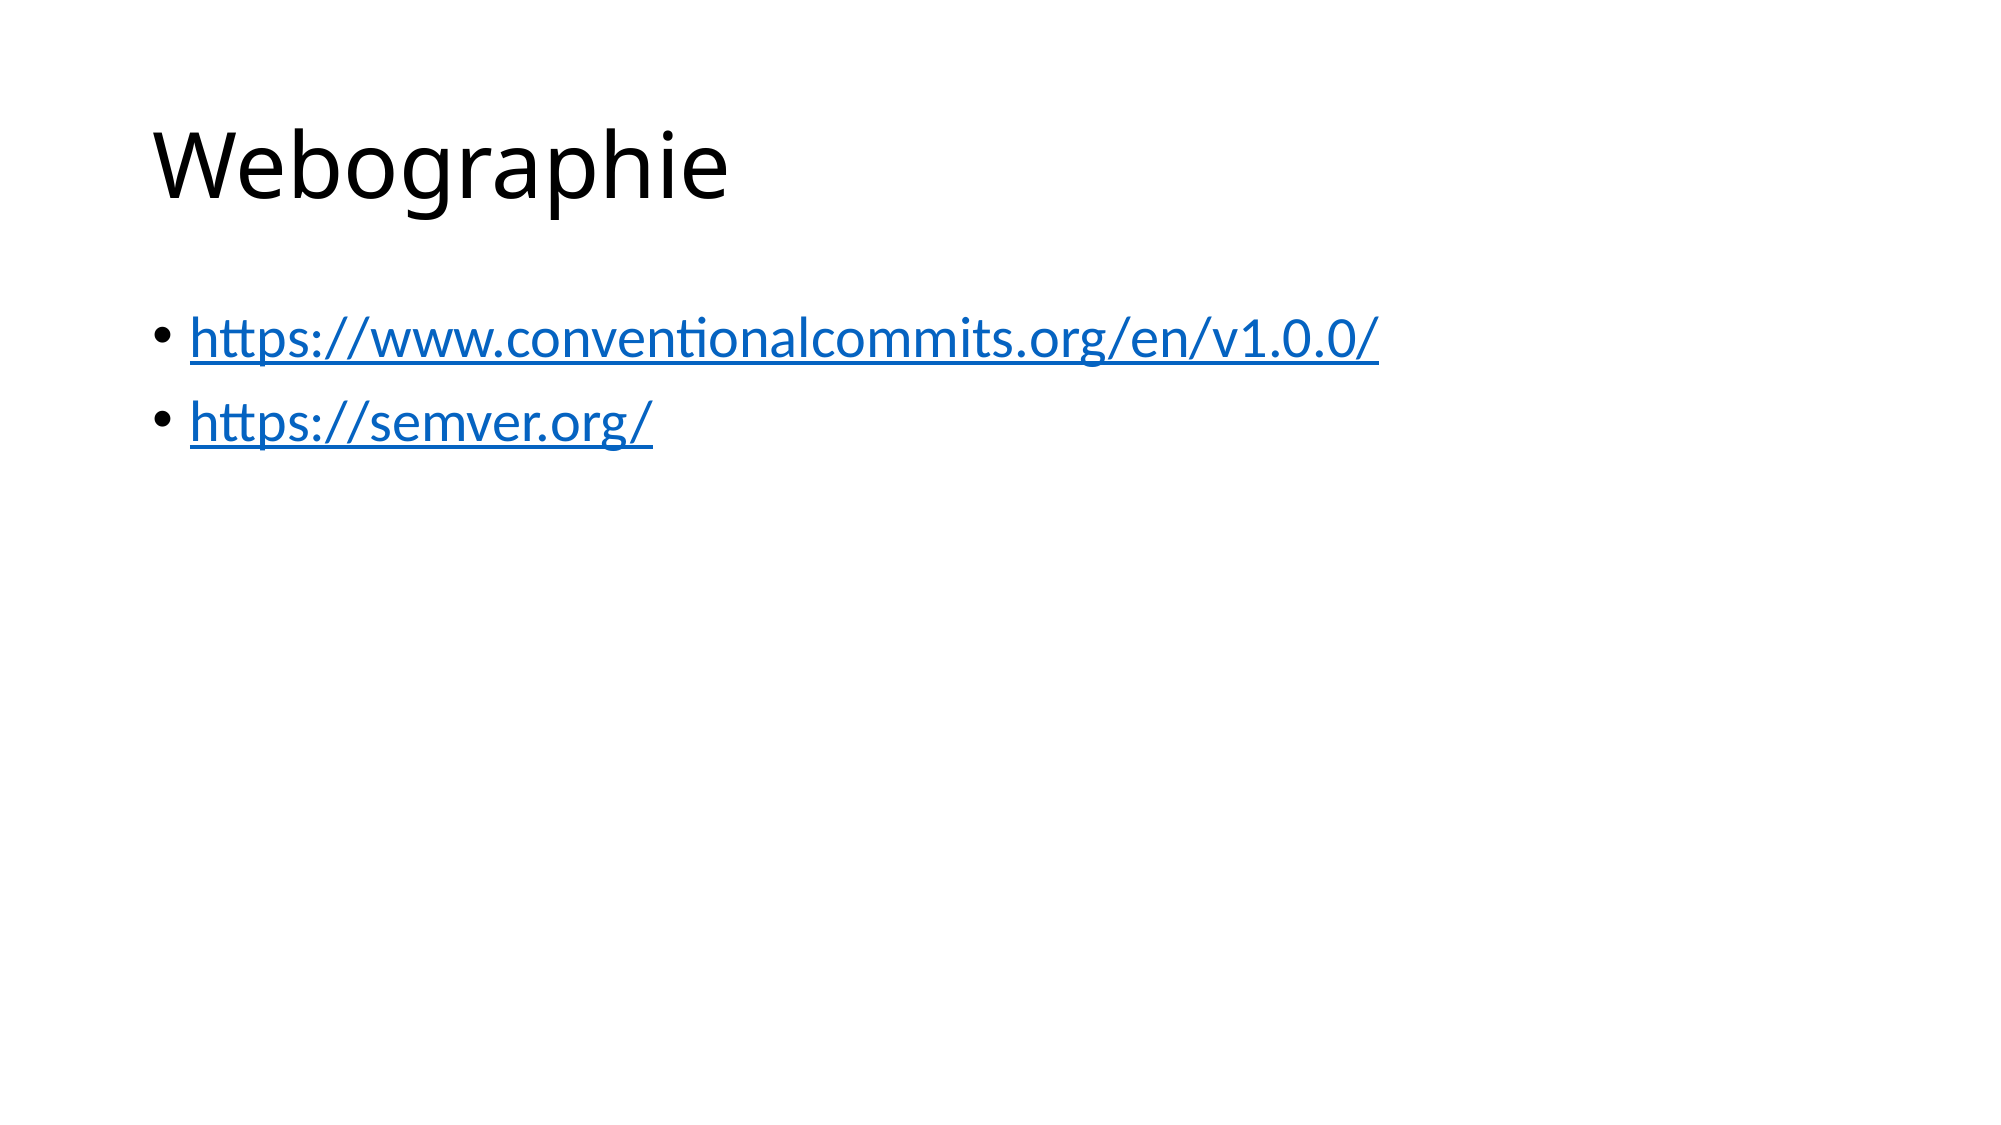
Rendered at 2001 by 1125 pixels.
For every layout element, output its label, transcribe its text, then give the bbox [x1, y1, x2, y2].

list https://www.conventionalcommits.org/en/v1.0.0/ https://semver.org/ [137, 299, 1863, 1014]
title Webographie [137, 59, 1863, 278]
